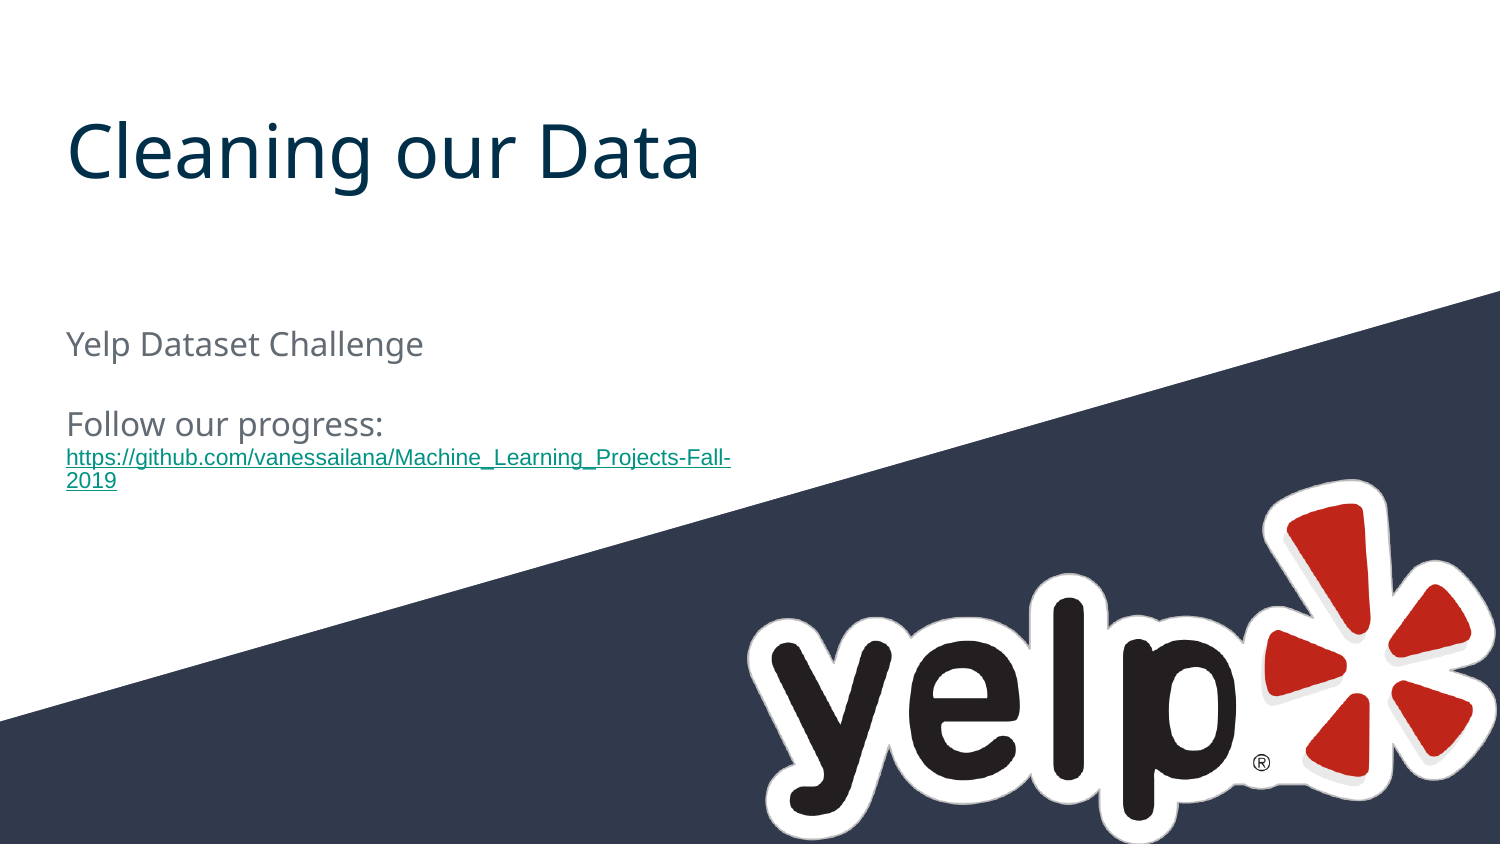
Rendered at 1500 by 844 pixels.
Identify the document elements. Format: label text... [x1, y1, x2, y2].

subtitle Yelp Dataset Challenge Follow our progress: https://github.com/vanessailana/Machine_Learning_Projects-Fall-2019 [51, 308, 748, 430]
title Cleaning our Data [51, 88, 1449, 299]
picture [746, 478, 1497, 844]
